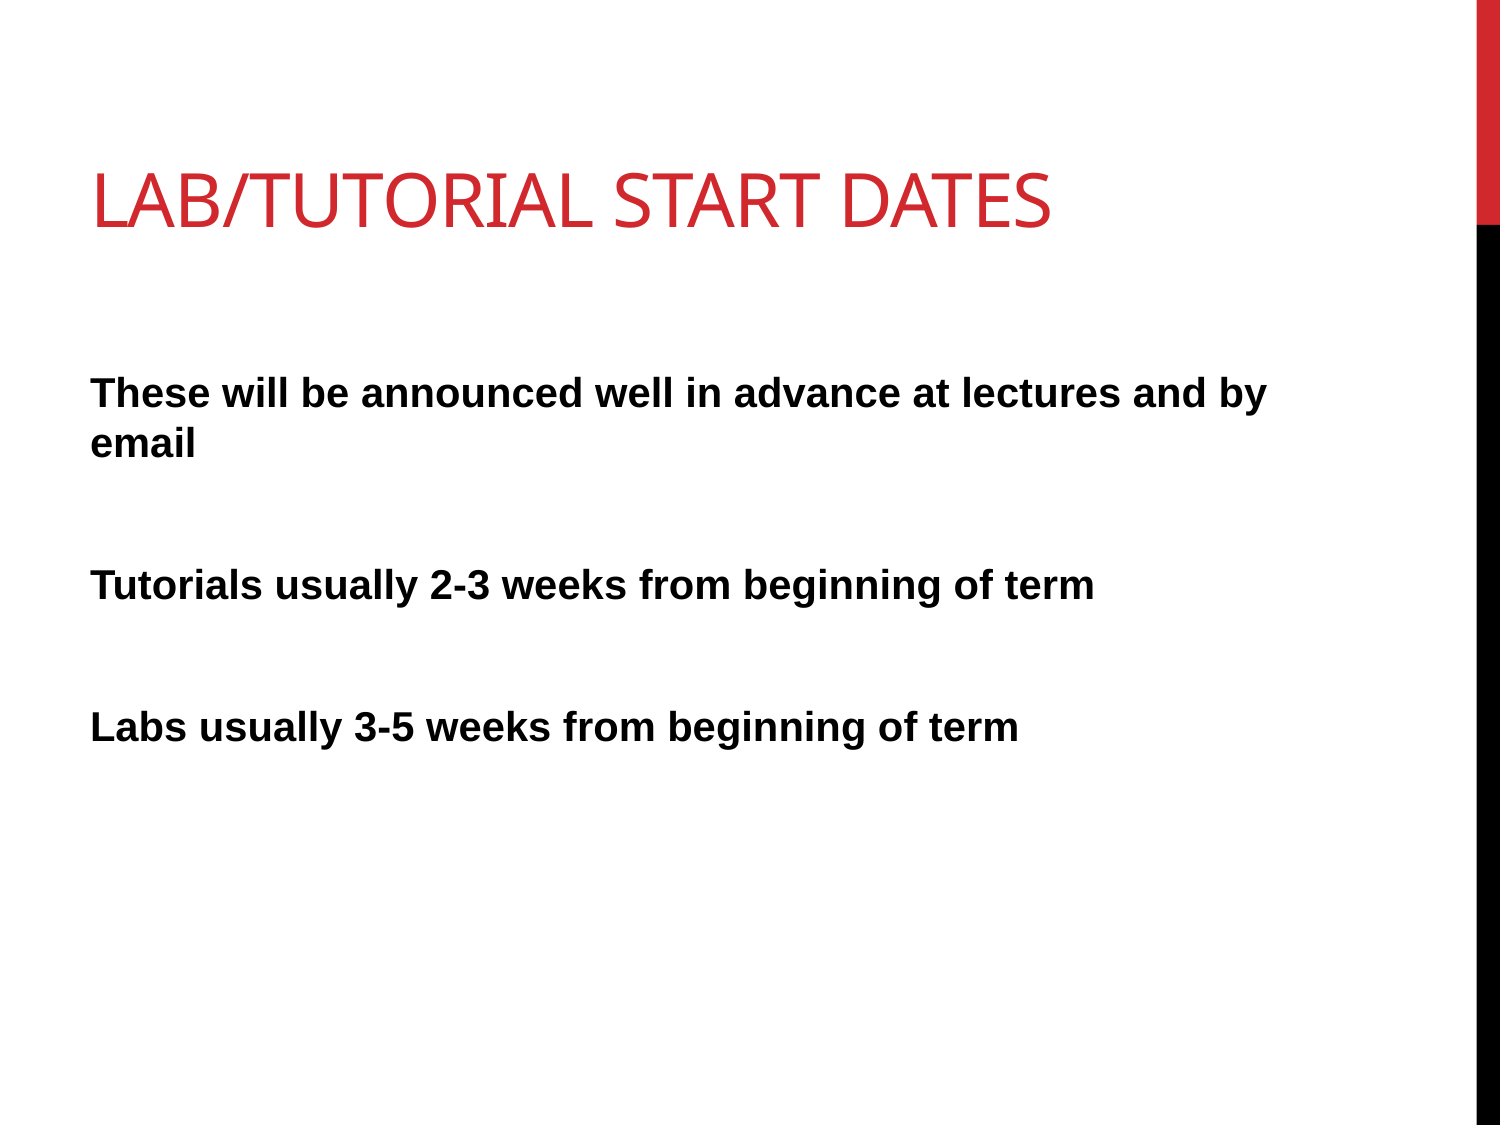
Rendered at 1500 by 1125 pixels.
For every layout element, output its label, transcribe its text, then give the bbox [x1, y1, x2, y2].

list These will be announced well in advance at lectures and by email Tutorials usually 2-3 weeks from beginning of term Labs usually 3-5 weeks from beginning of term [75, 287, 1325, 1005]
title Lab/Tutorial Start Dates [75, 25, 1325, 250]
